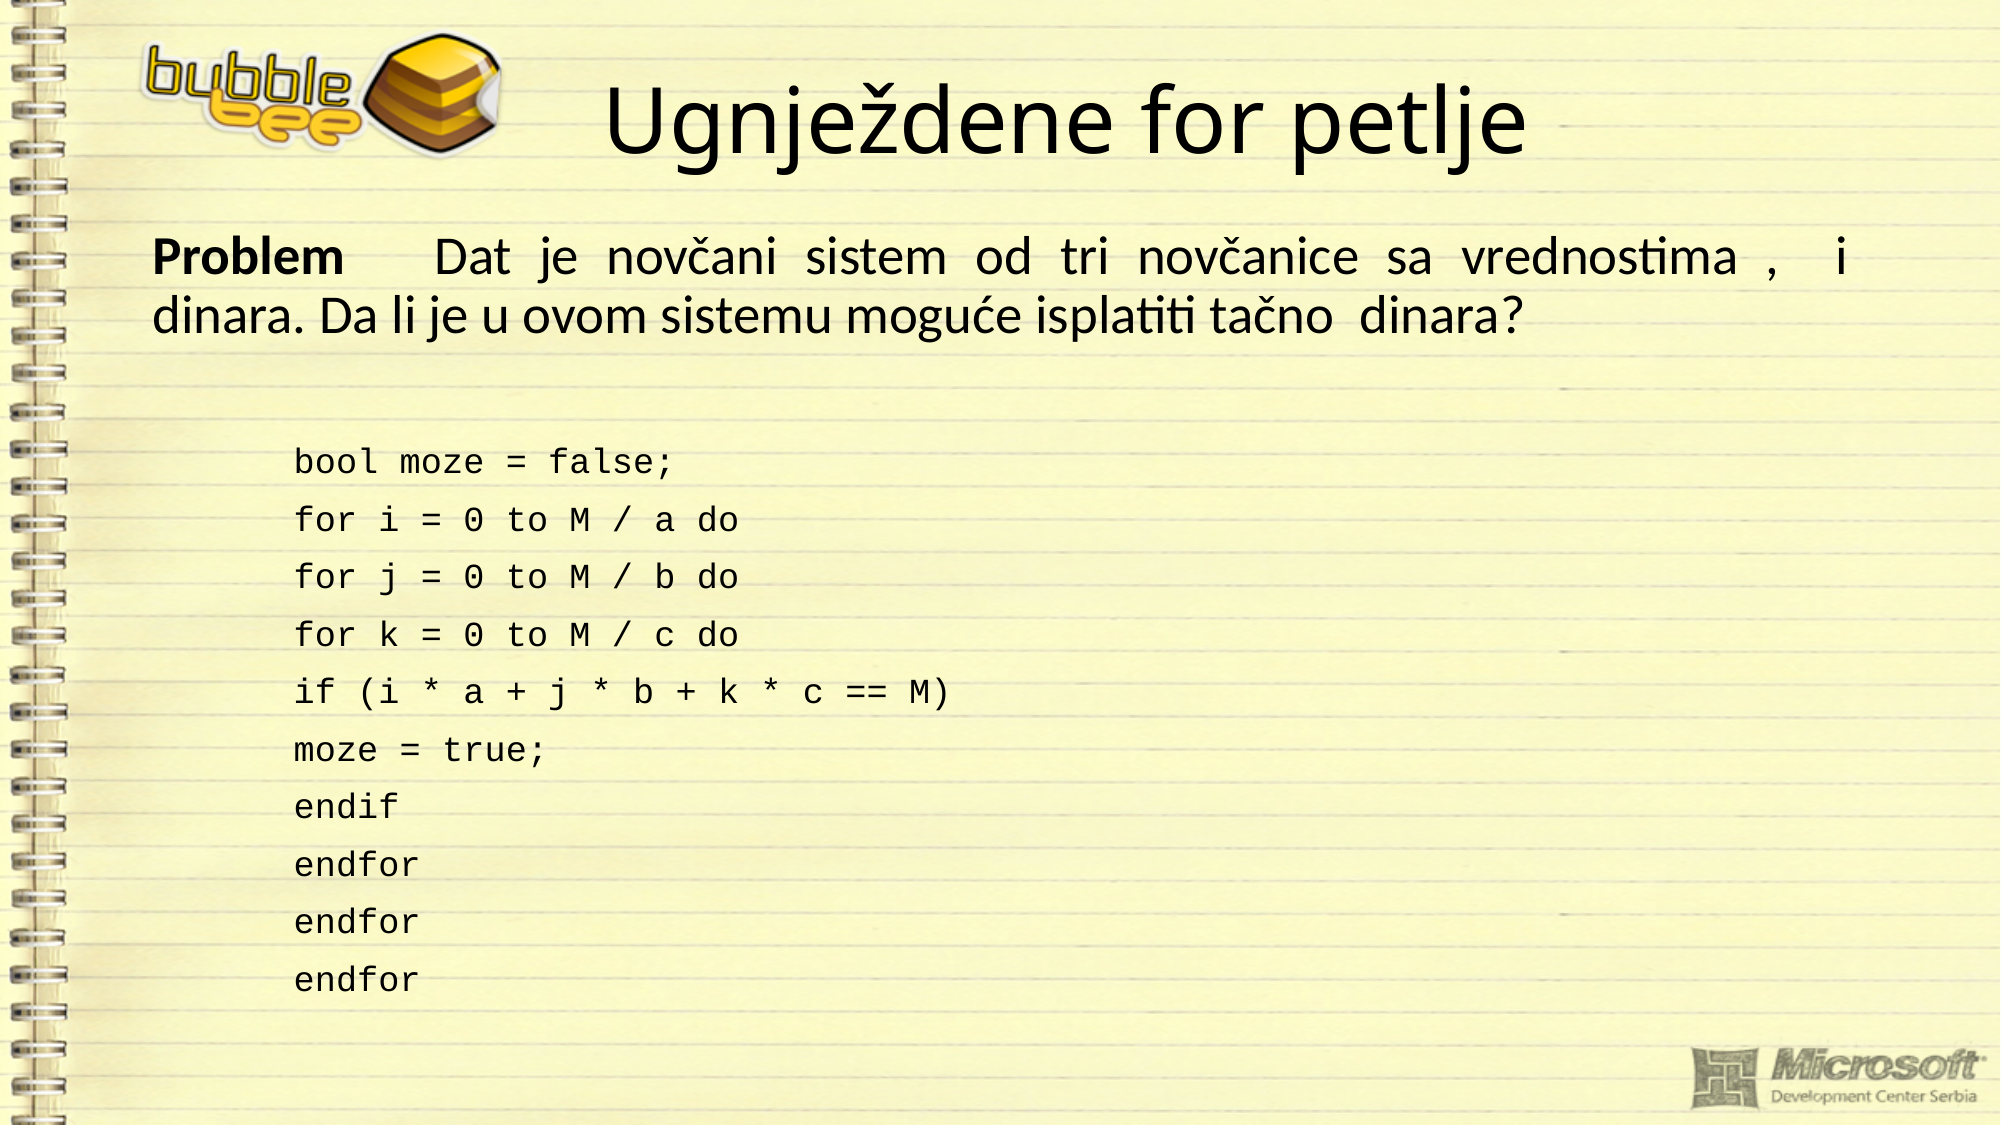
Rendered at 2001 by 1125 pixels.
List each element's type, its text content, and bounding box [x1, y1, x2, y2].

picture [0, 0, 2001, 1125]
title Ugnježdene for petlje [587, 59, 1863, 189]
